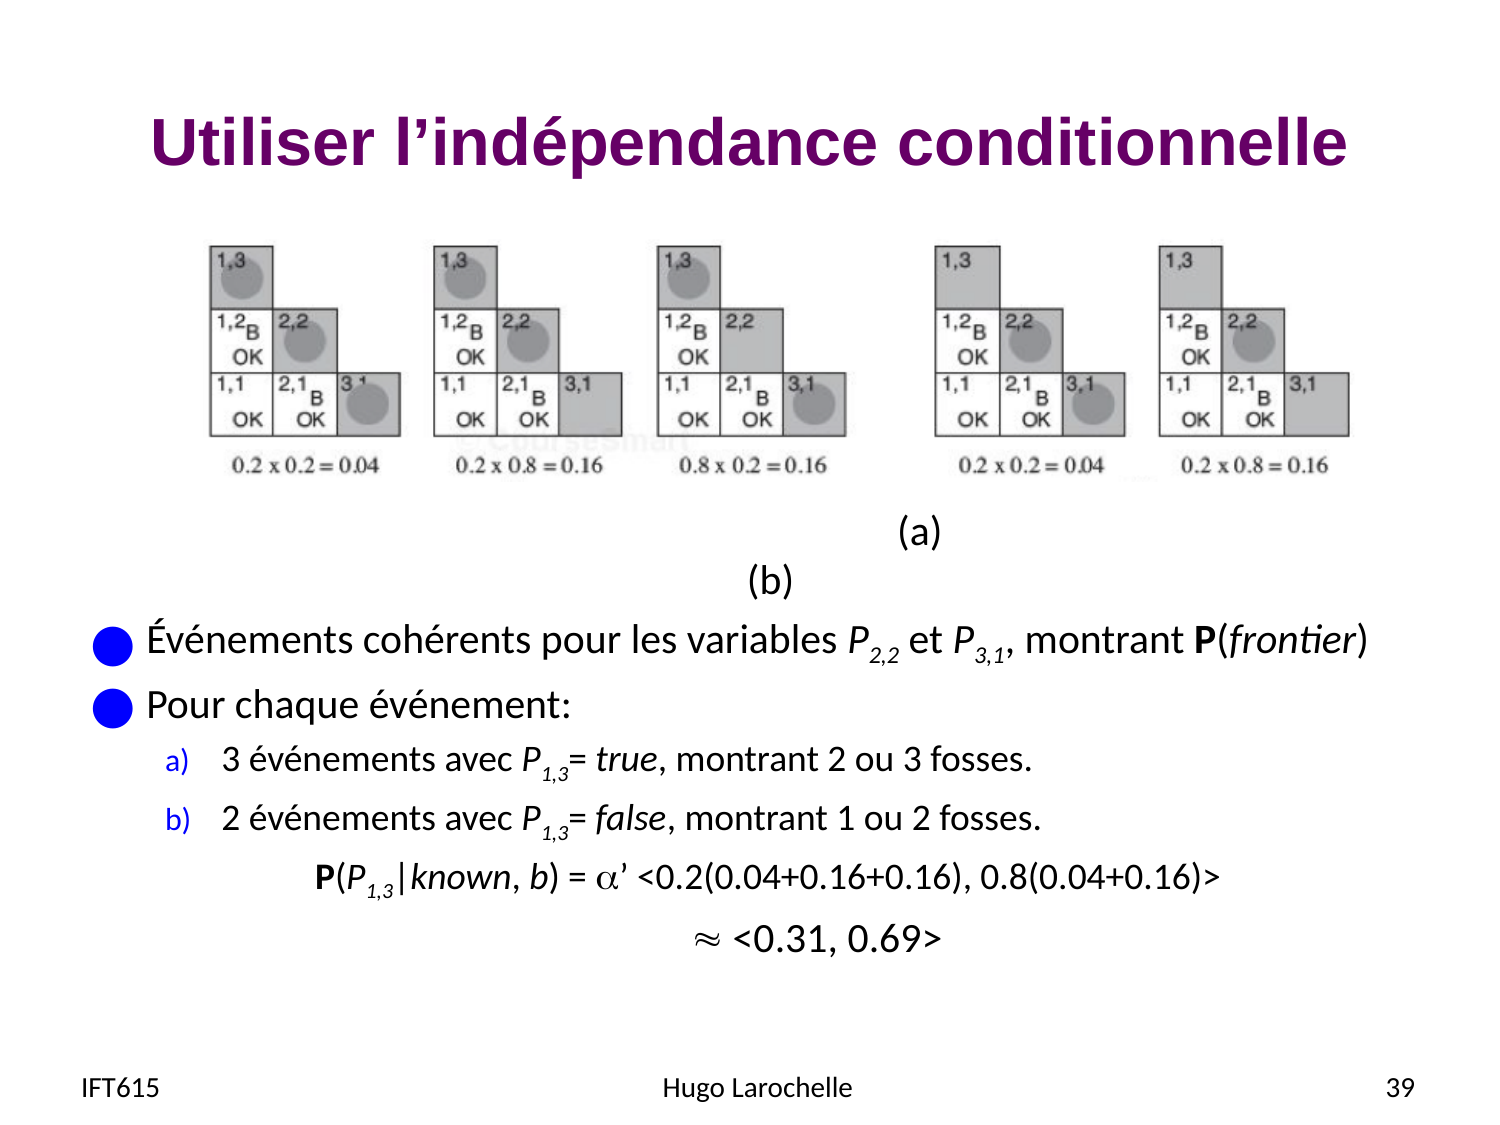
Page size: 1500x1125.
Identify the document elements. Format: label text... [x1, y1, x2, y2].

slide_number 39 [1080, 1056, 1431, 1117]
list (a) (b) Événements cohérents pour les variables P2,2 et P3,1, montrant P(frontier) Pour chaque événement: 3 événements avec P1,3= true, montrant 2 ou 3 fosses. 2 événements avec P1,3= false, montrant 1 ou 2 fosses. P(P1,3|known, b) = ’ <0.2(0.04+0.16+0.16), 0.8(0.04+0.16)>  <0.31, 0.69> [75, 262, 1425, 1005]
slide_number IFT615 [66, 1056, 356, 1117]
title Utiliser l’indépendance conditionnelle [75, 45, 1425, 233]
picture [203, 232, 1356, 482]
footer Hugo Larochelle [520, 1056, 996, 1117]
